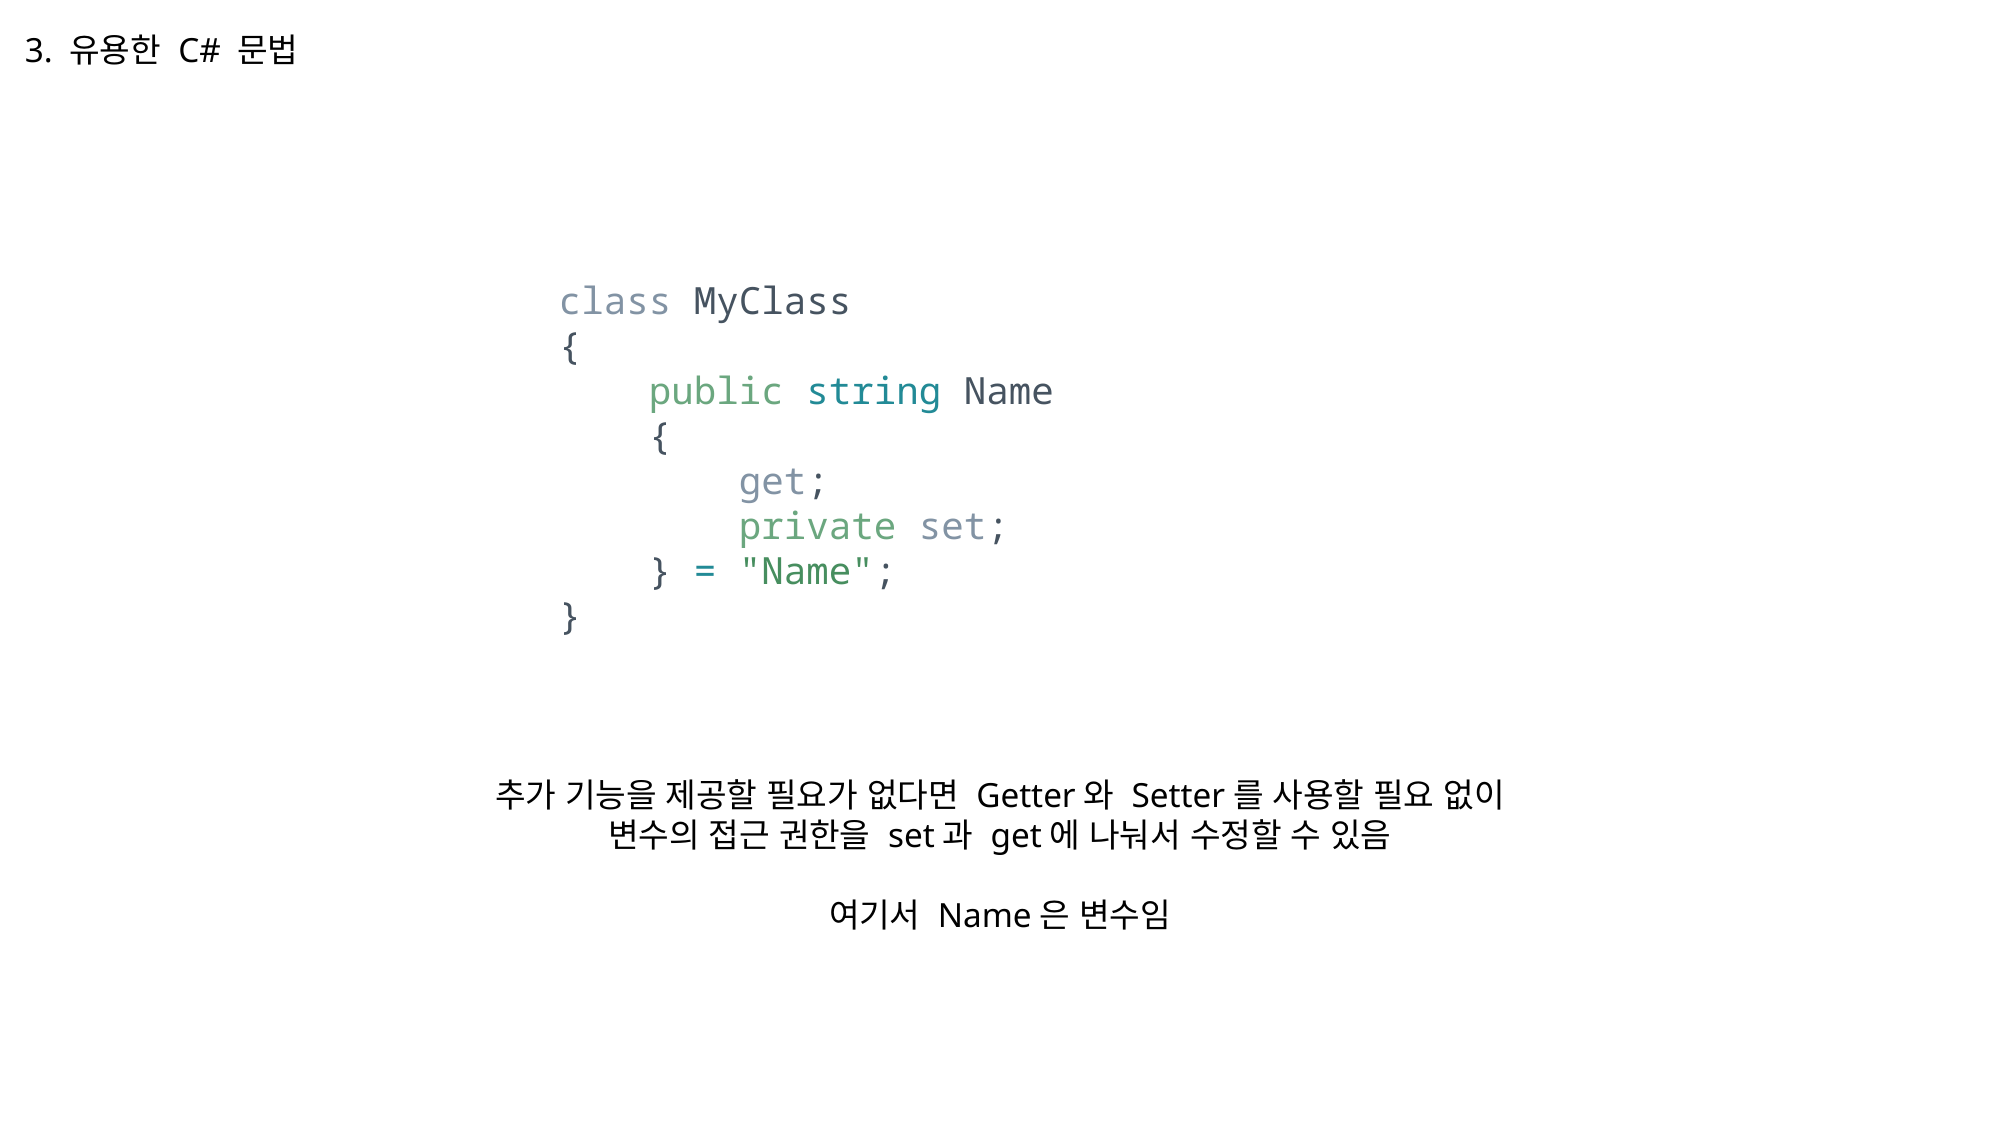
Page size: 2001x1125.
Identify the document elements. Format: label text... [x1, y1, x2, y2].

text_box 추가 기능을 제공할 필요가 없다면 Getter와 Setter를 사용할 필요 없이 변수의 접근 권한을 set과 get에 나눠서 수정할 수 있음 여기서 Name은 변수임 [480, 767, 1520, 942]
text_box 3. 유용한 C# 문법 [10, 21, 314, 77]
text_box class MyClass { public string Name { get; private set; } = "Name"; } [543, 269, 1457, 644]
